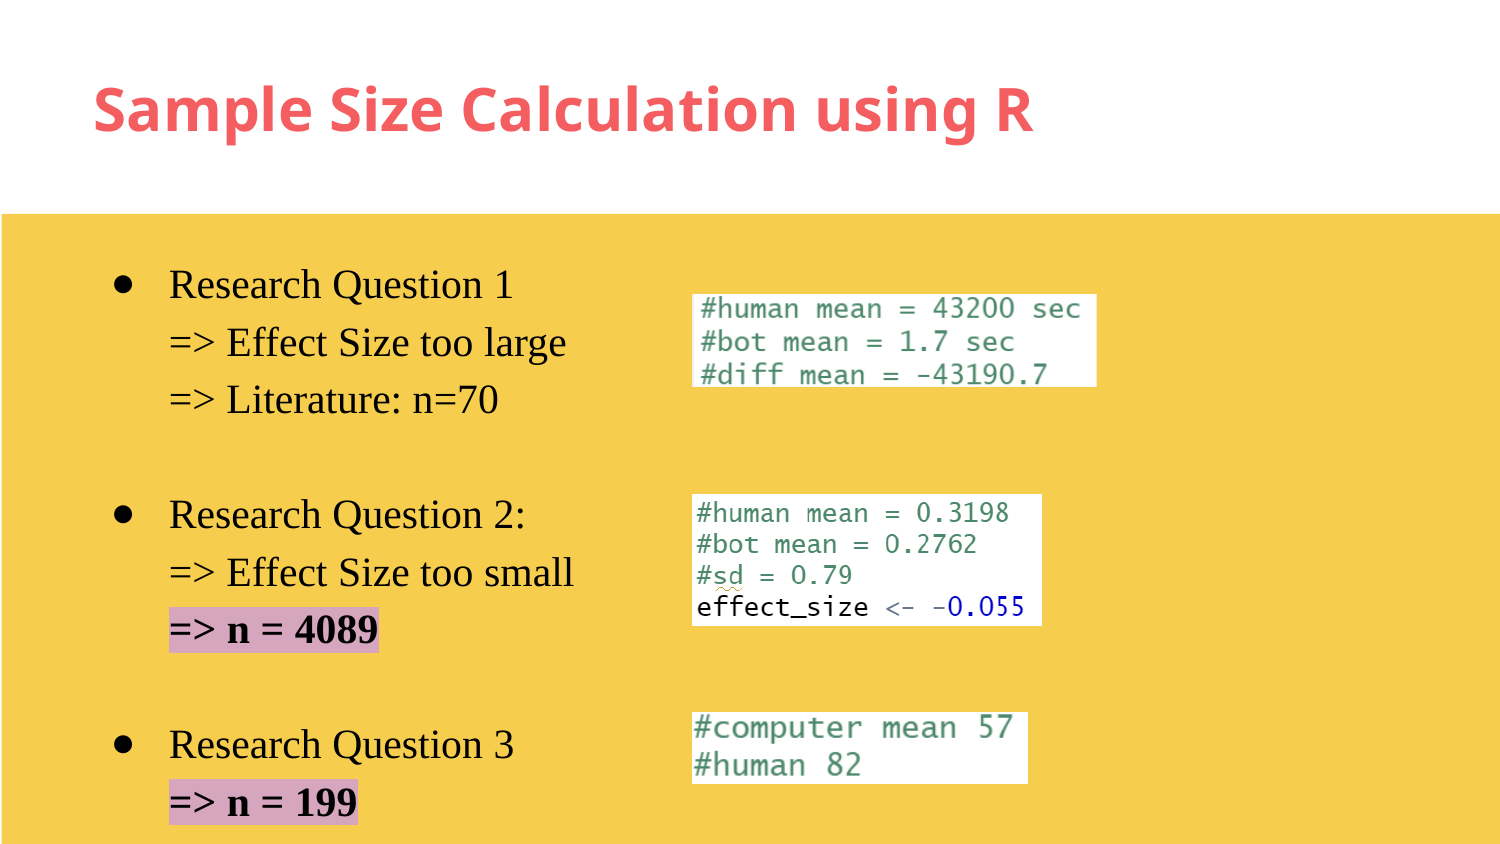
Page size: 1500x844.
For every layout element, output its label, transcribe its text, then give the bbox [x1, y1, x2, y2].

picture [691, 712, 1029, 785]
picture [691, 494, 1042, 627]
title Sample Size Calculation using R [79, 55, 1477, 159]
text_box [1, 213, 1500, 844]
picture [691, 294, 1097, 387]
text_box Research Question 1 => Effect Size too large => Literature: n=70 Research Question 2: => Effect Size too small => n = 4089 Research Question 3 => n = 199 [78, 234, 1337, 844]
